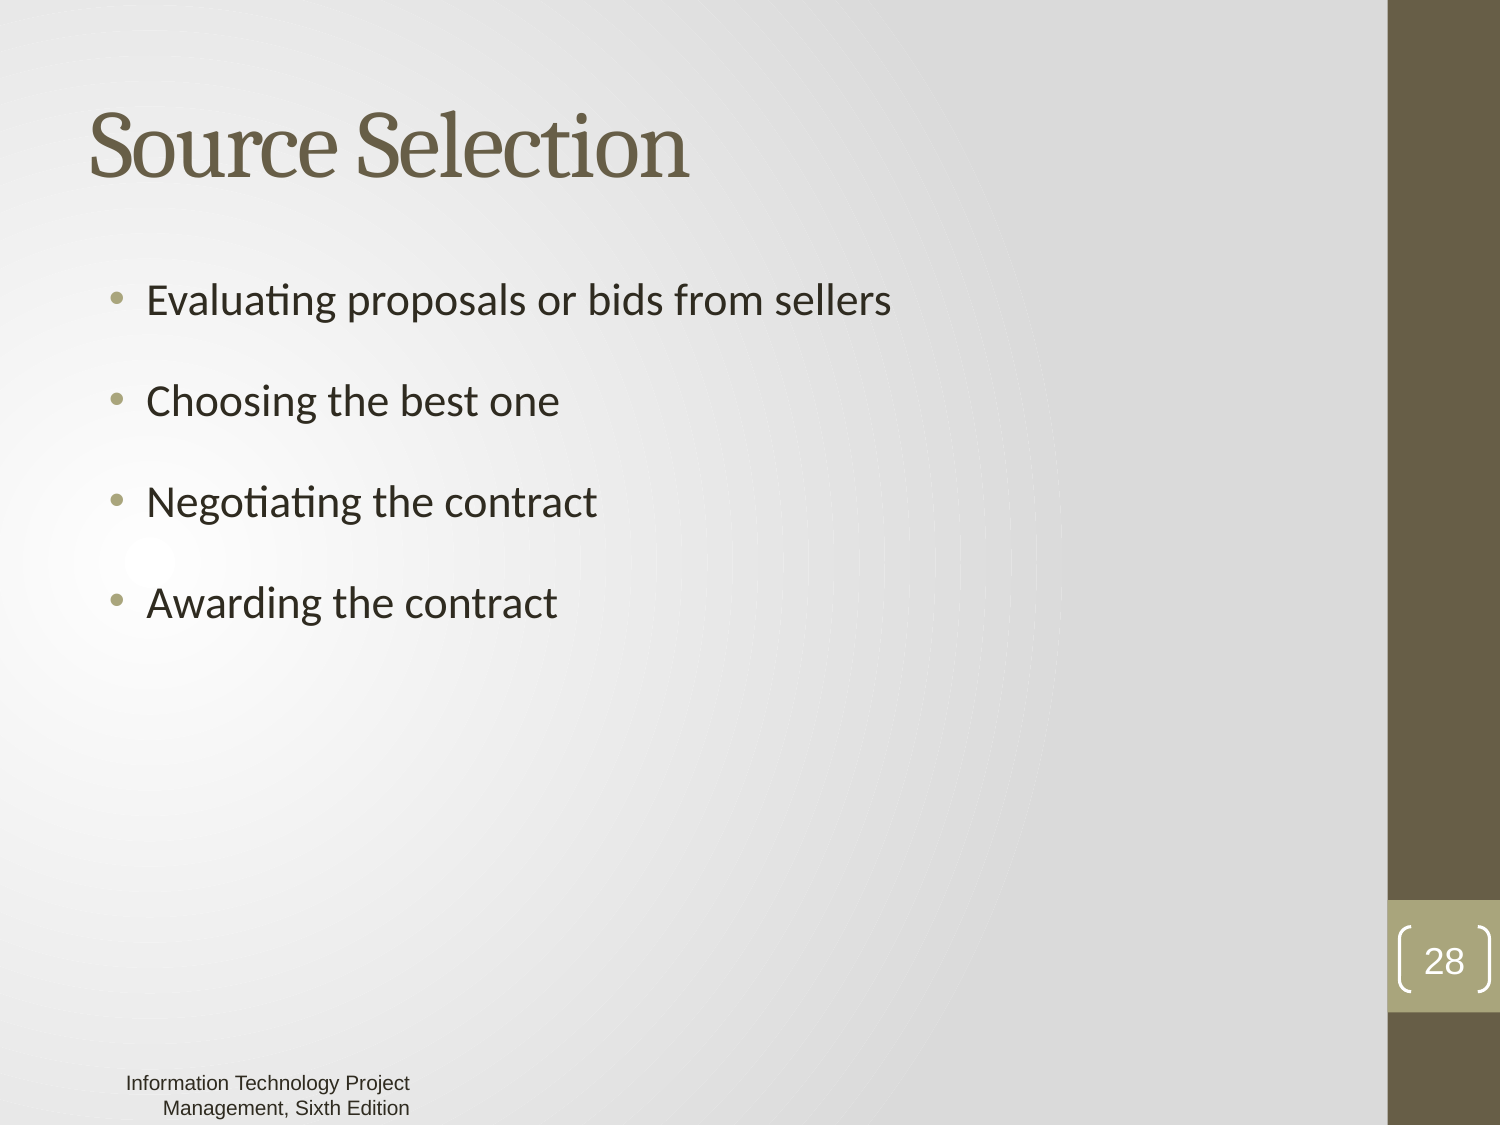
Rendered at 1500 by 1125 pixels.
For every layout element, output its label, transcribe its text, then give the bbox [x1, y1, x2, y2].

footer Information Technology Project Management, Sixth Edition [0, 1065, 425, 1125]
list Evaluating proposals or bids from sellers Choosing the best one Negotiating the contract Awarding the contract [75, 262, 1325, 1050]
slide_number 28 [1397, 925, 1492, 994]
title Source Selection [75, 45, 1325, 233]
